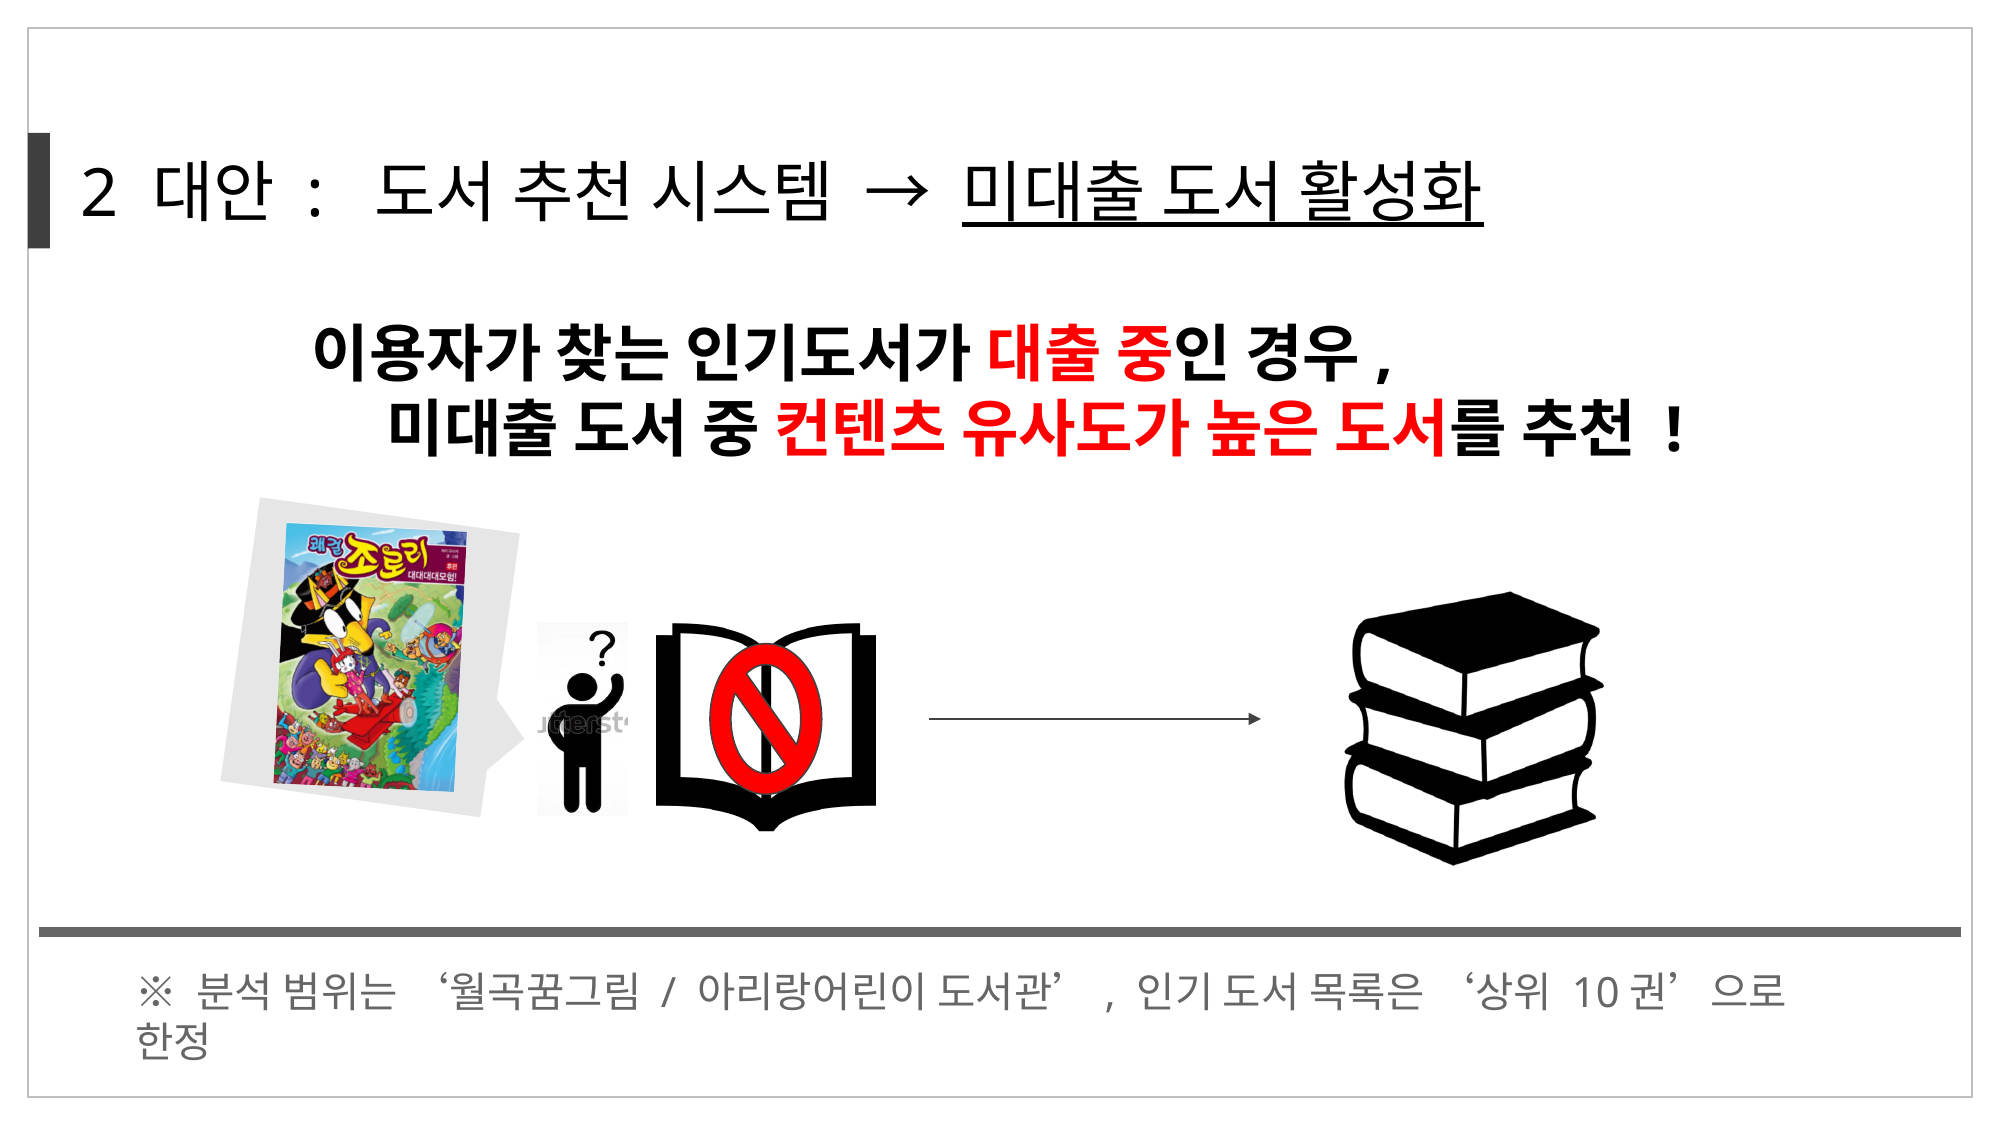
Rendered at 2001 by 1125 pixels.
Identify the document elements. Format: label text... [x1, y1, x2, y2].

text_box [220, 497, 525, 818]
text_box [27, 27, 1973, 1098]
text_box [27, 132, 50, 249]
text_box 2 대안 : 도서 추천 시스템 → 미대출 도서 활성화 [65, 142, 1668, 289]
picture [537, 621, 628, 816]
text_box ※ 분석 범위는 ‘월곡꿈그림 / 아리랑어린이 도서관’, 인기 도서 목록은 ‘상위 10권’으로 한정 [120, 950, 1870, 1067]
picture [656, 595, 876, 859]
picture [274, 523, 467, 792]
picture [1226, 553, 1721, 904]
text_box [38, 926, 1962, 939]
text_box 이용자가 찾는 인기도서가 대출 중인 경우, 미대출 도서 중 컨텐츠 유사도가 높은 도서를 추천 ! [221, 298, 1870, 470]
